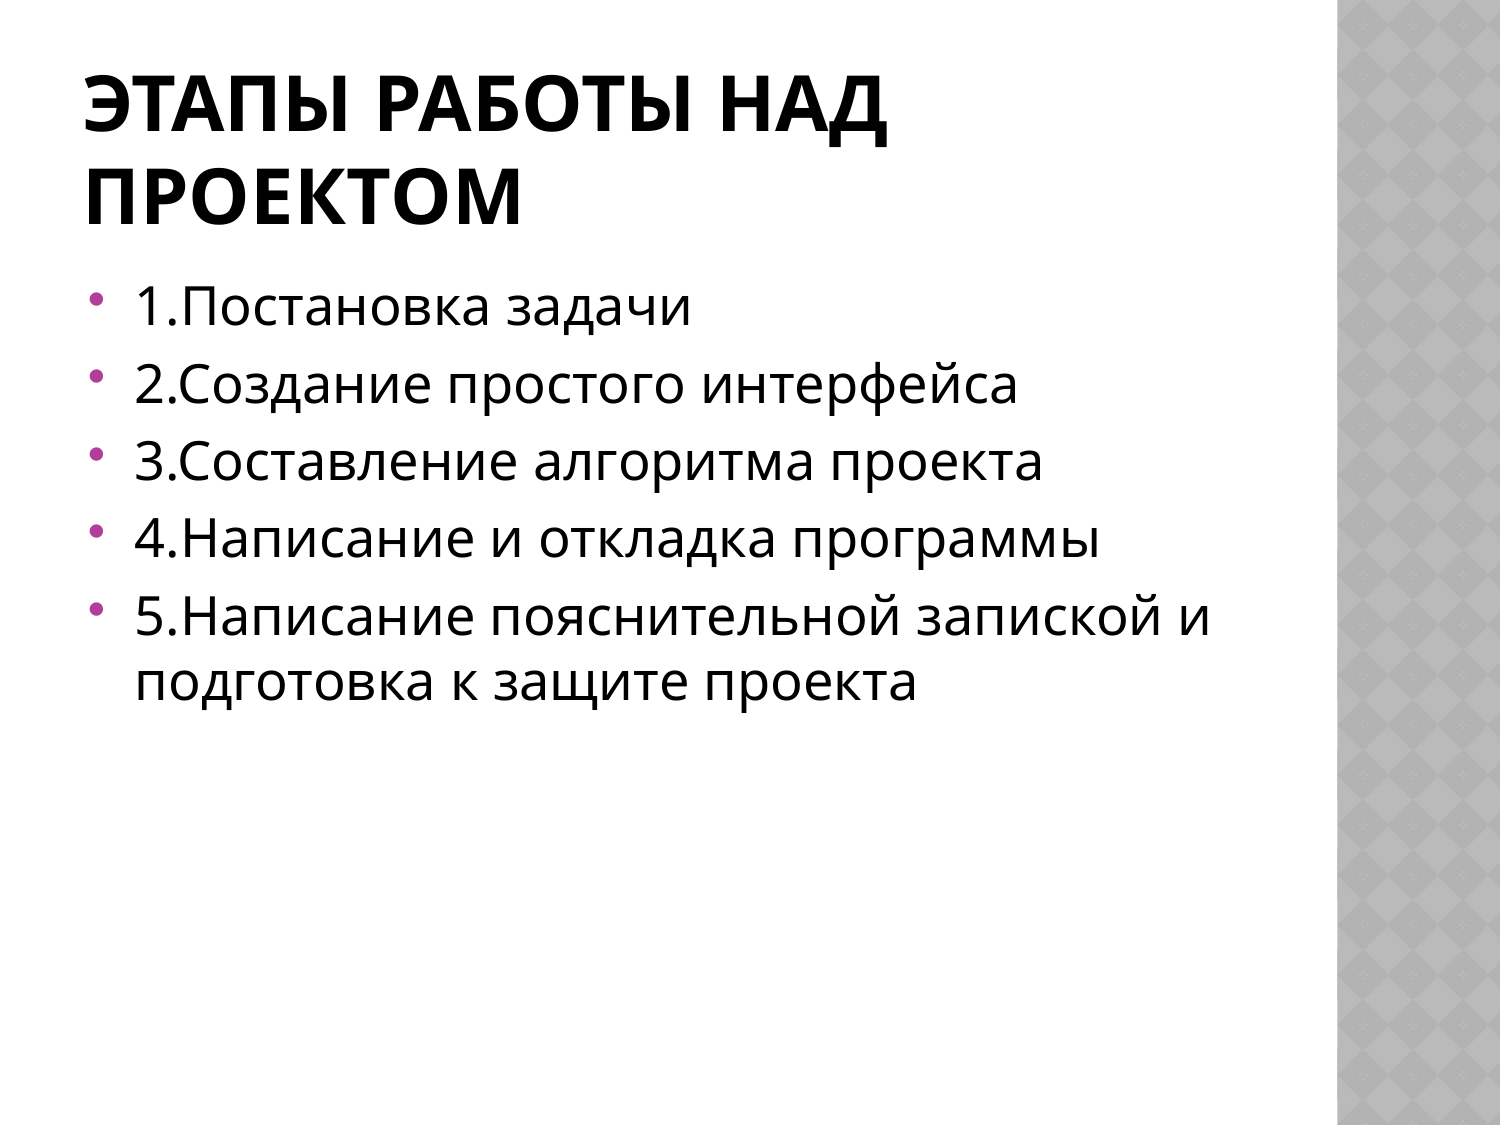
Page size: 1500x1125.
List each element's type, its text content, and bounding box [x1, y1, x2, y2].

title Этапы работы над проектом [75, 52, 1263, 240]
list 1.Постановка задачи 2.Создание простого интерфейса 3.Составление алгоритма проекта 4.Написание и откладка программы 5.Написание пояснительной запиской и подготовка к защите проекта [75, 264, 1263, 1059]
